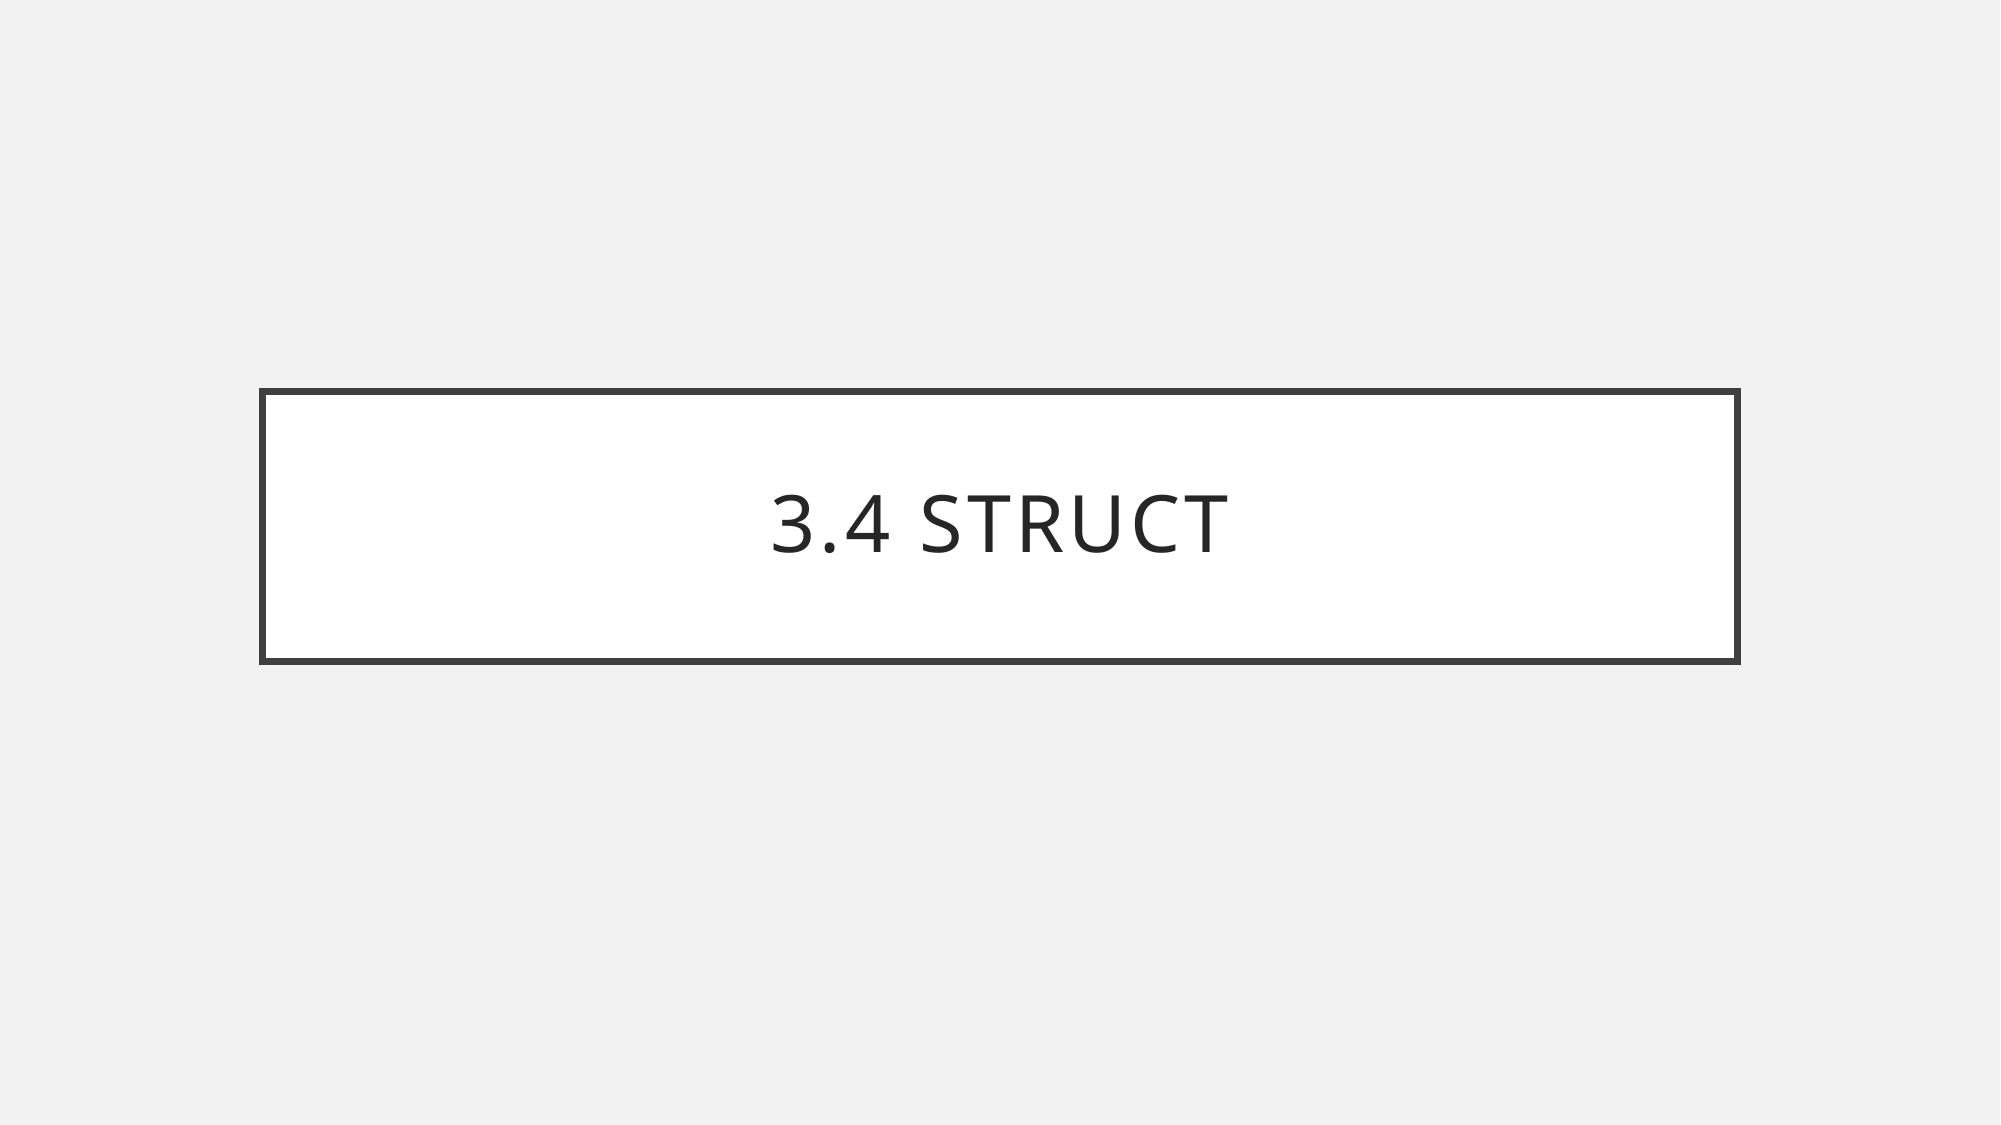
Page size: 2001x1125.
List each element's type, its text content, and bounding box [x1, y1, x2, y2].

title 3.4 struct [259, 388, 1741, 665]
